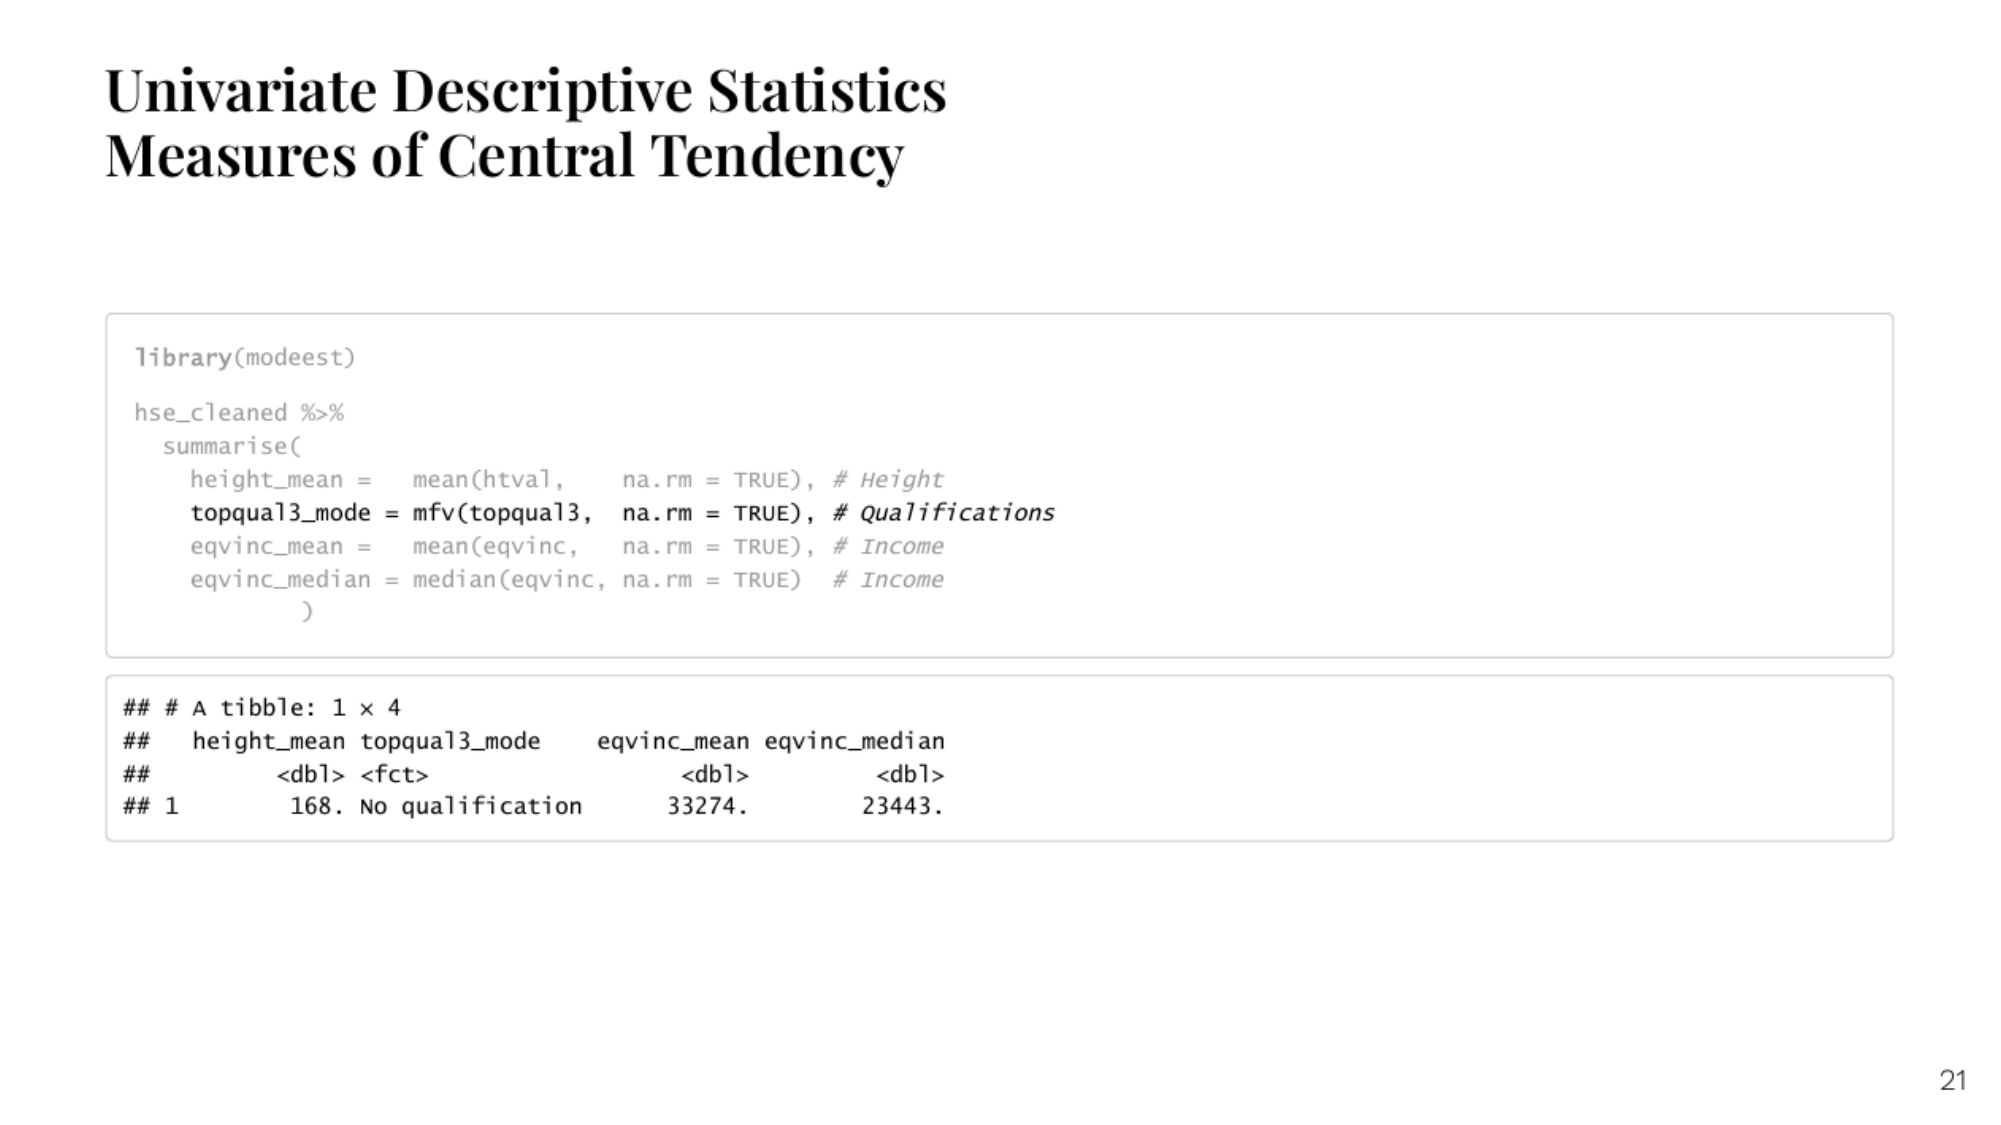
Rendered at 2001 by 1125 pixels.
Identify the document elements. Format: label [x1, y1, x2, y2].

list [0, 0, 2000, 1125]
